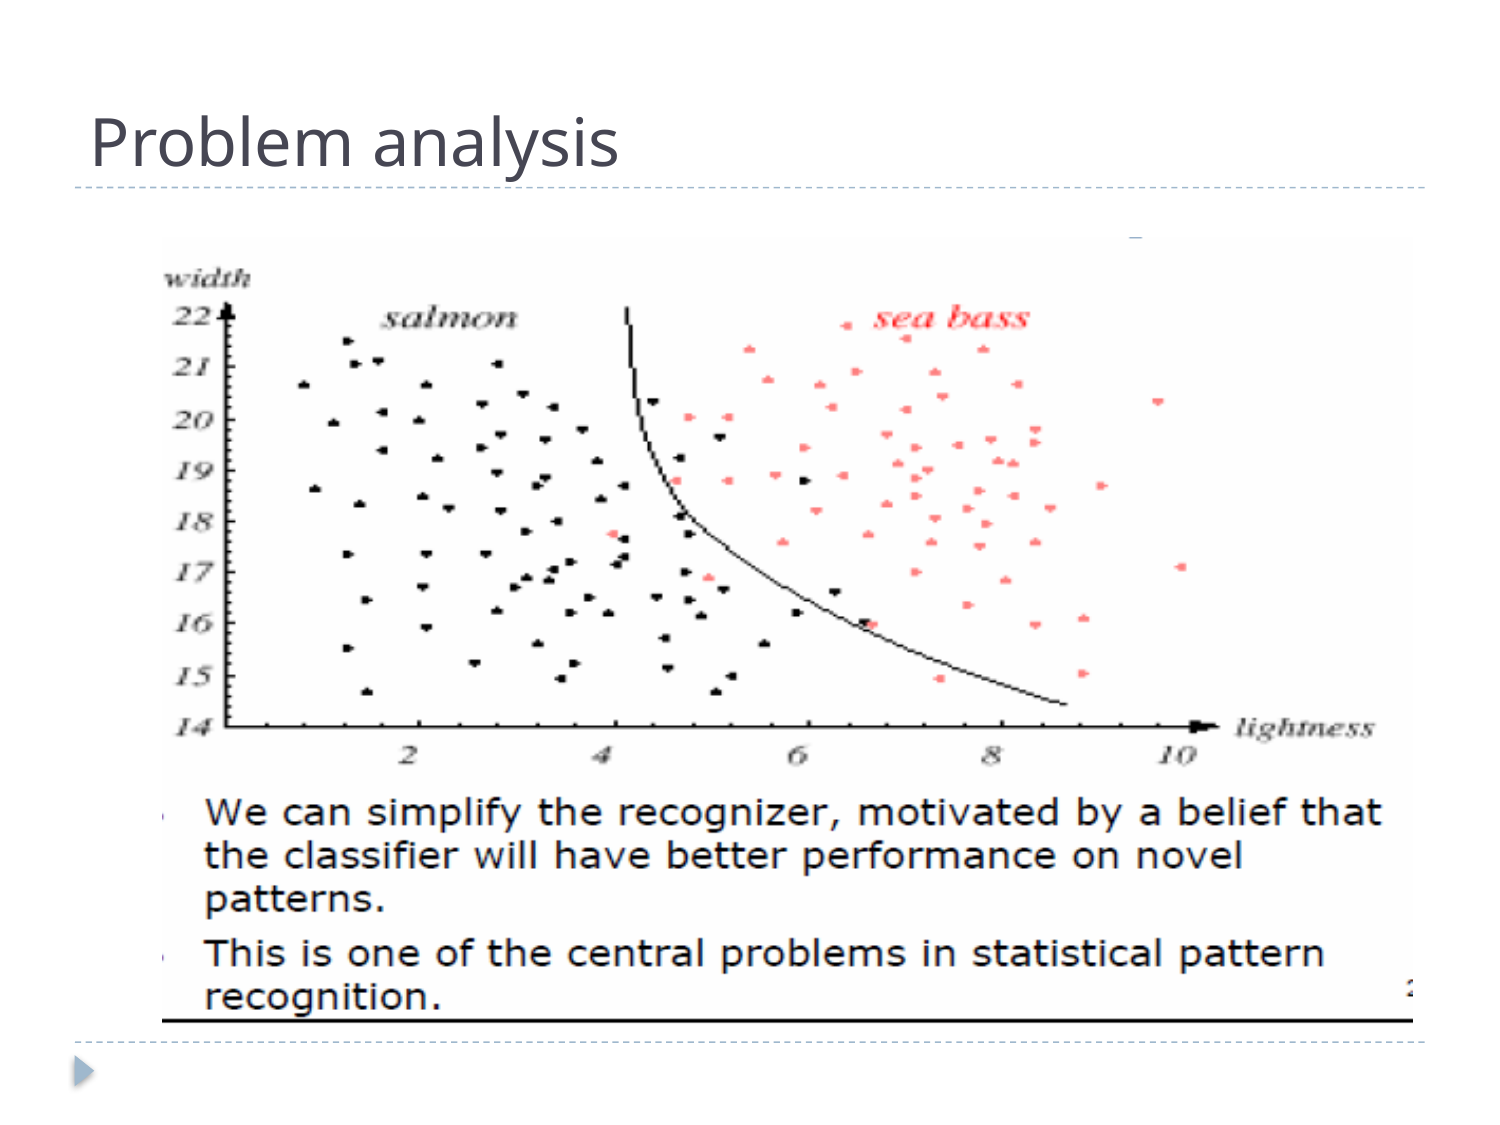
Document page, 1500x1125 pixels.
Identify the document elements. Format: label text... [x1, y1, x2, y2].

title Problem analysis [75, 24, 1425, 188]
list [162, 237, 1413, 1026]
